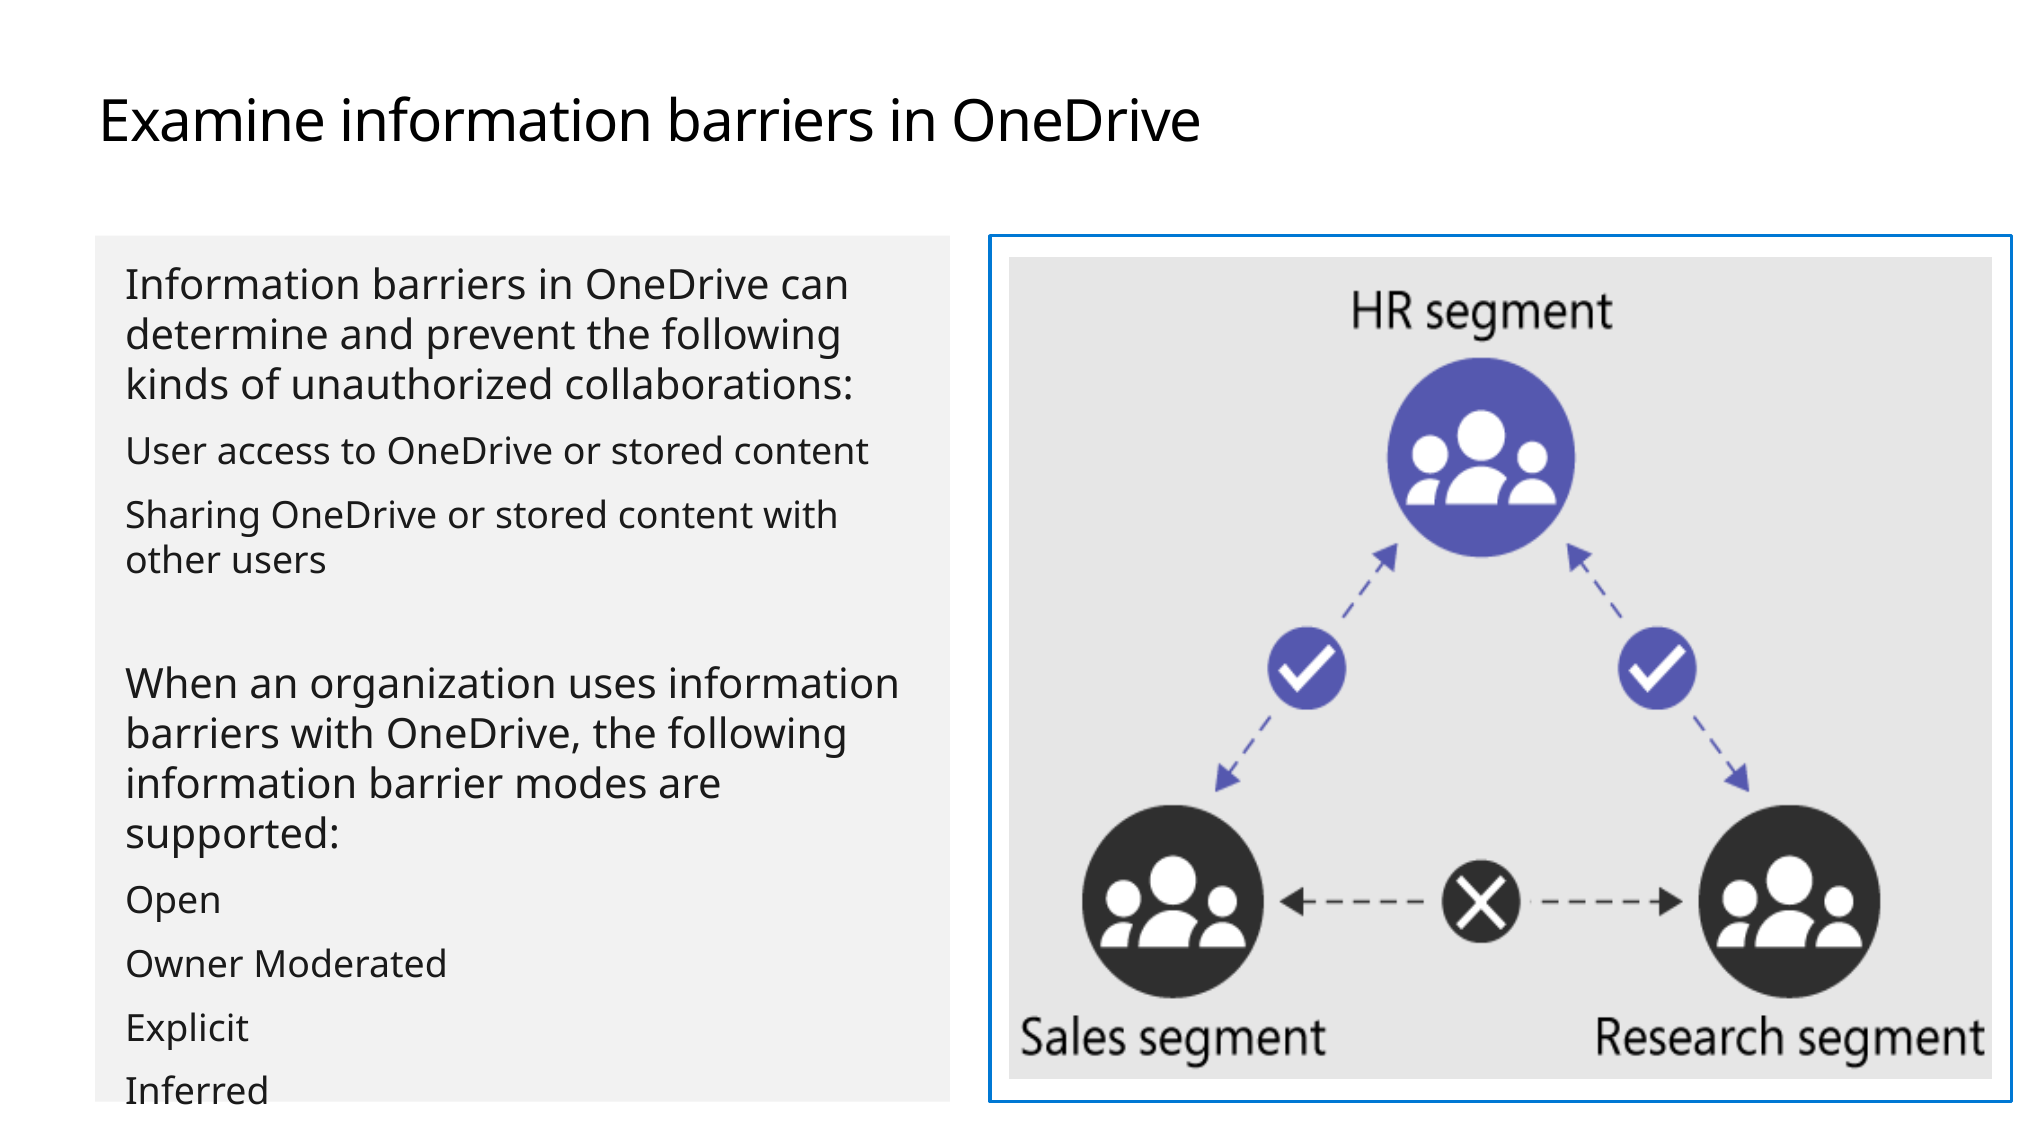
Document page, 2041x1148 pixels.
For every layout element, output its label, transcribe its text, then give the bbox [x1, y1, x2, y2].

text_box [989, 235, 2013, 1102]
title Examine information barriers in OneDrive [98, 83, 1943, 156]
text_box Information barriers in OneDrive can determine and prevent the following kinds of unauthorized collaborations: User access to OneDrive or stored content Sharing OneDrive or stored content with other users When an organization uses information barriers with OneDrive, the following information barrier modes are supported: Open Owner Moderated Explicit Inferred [95, 235, 950, 1102]
